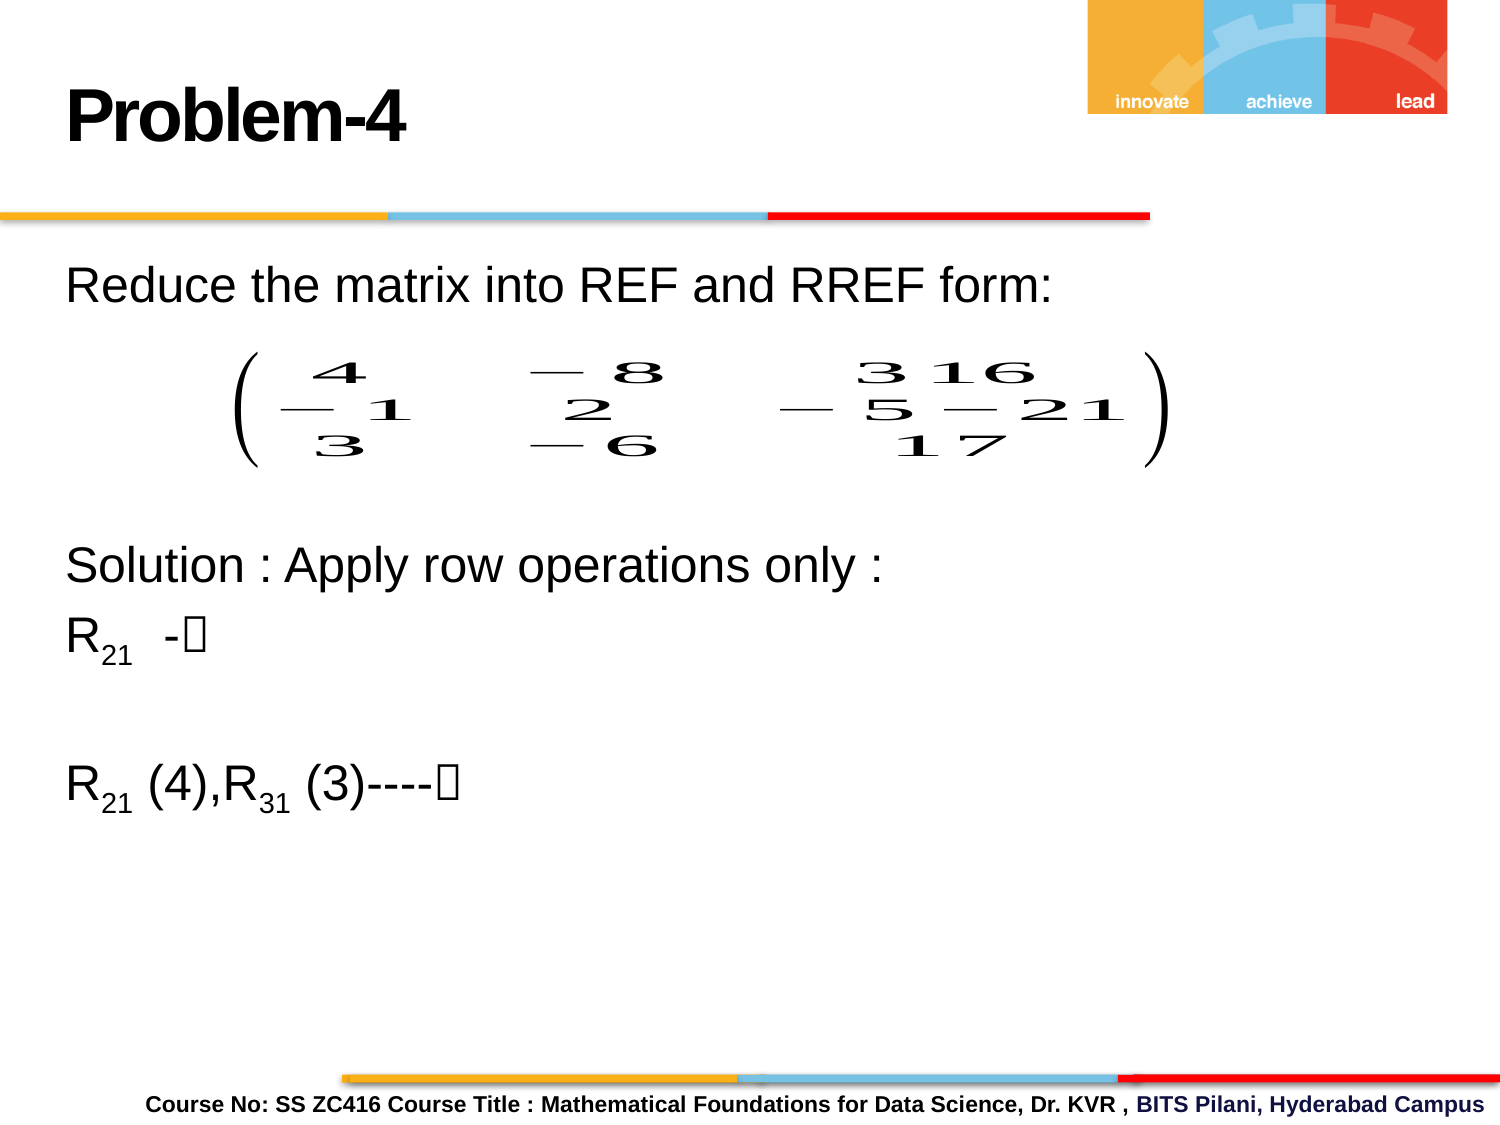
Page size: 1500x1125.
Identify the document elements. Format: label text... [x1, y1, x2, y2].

list Problem-4 [50, 24, 1088, 213]
picture [1087, 0, 1448, 114]
